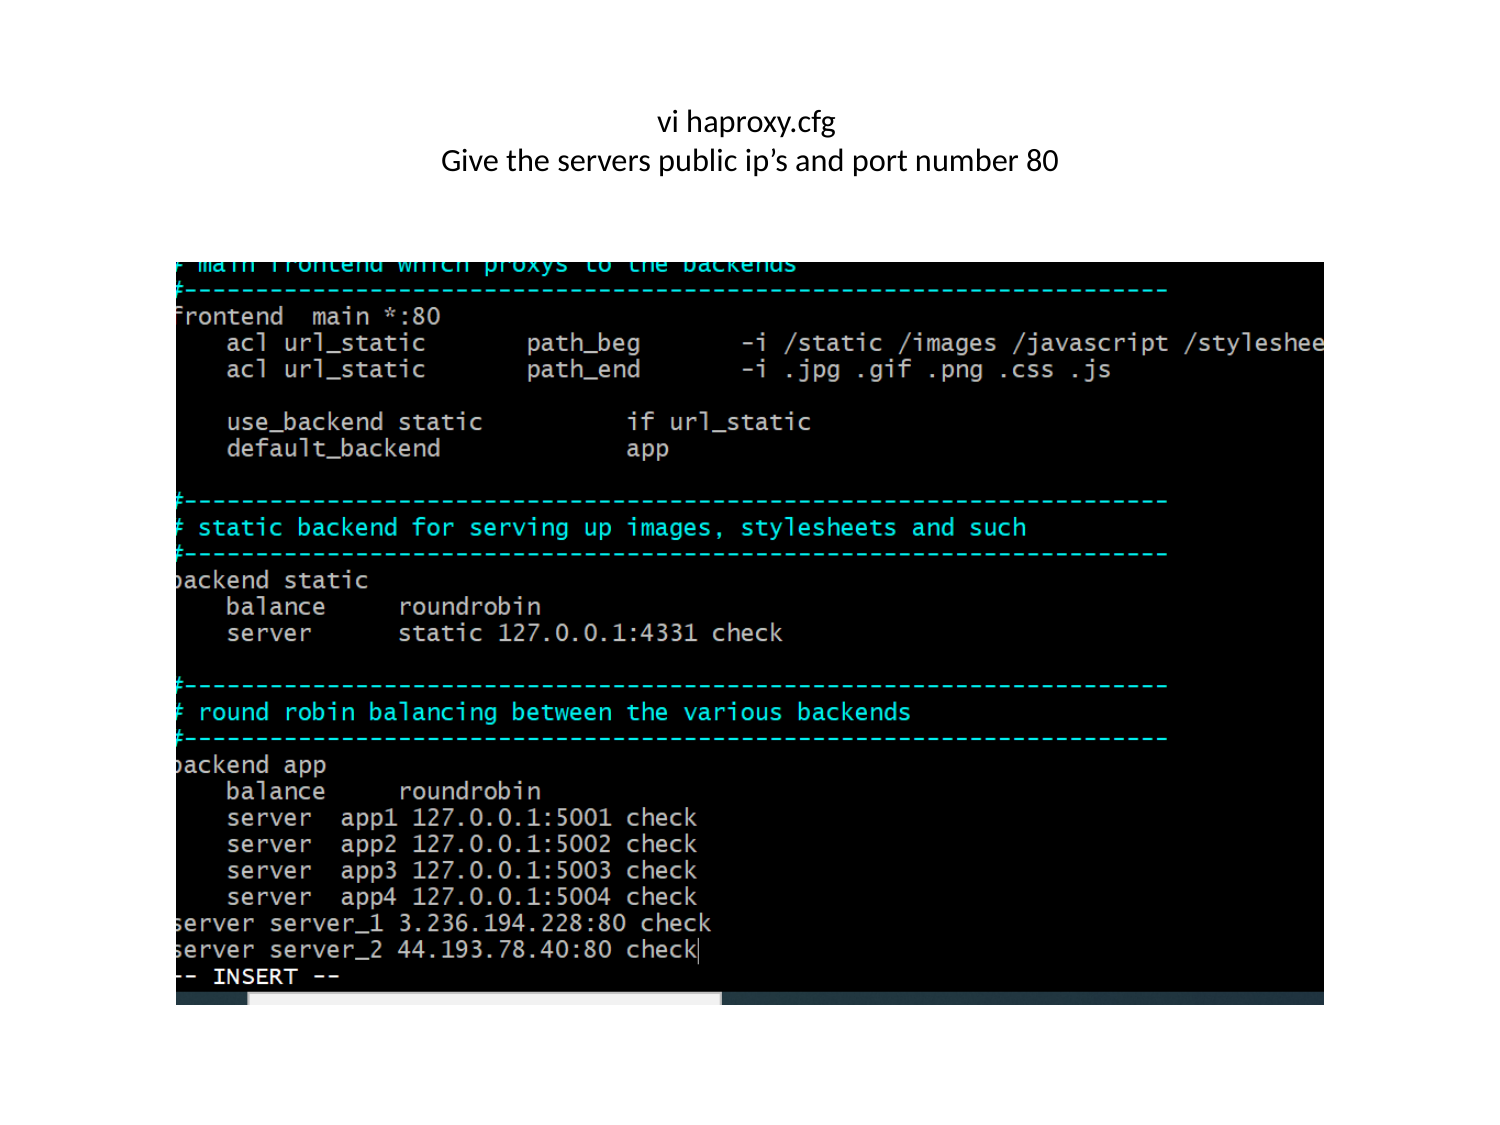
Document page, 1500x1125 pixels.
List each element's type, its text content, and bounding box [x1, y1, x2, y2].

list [175, 262, 1325, 1006]
title vi haproxy.cfg Give the servers public ip’s and port number 80 [75, 45, 1425, 233]
